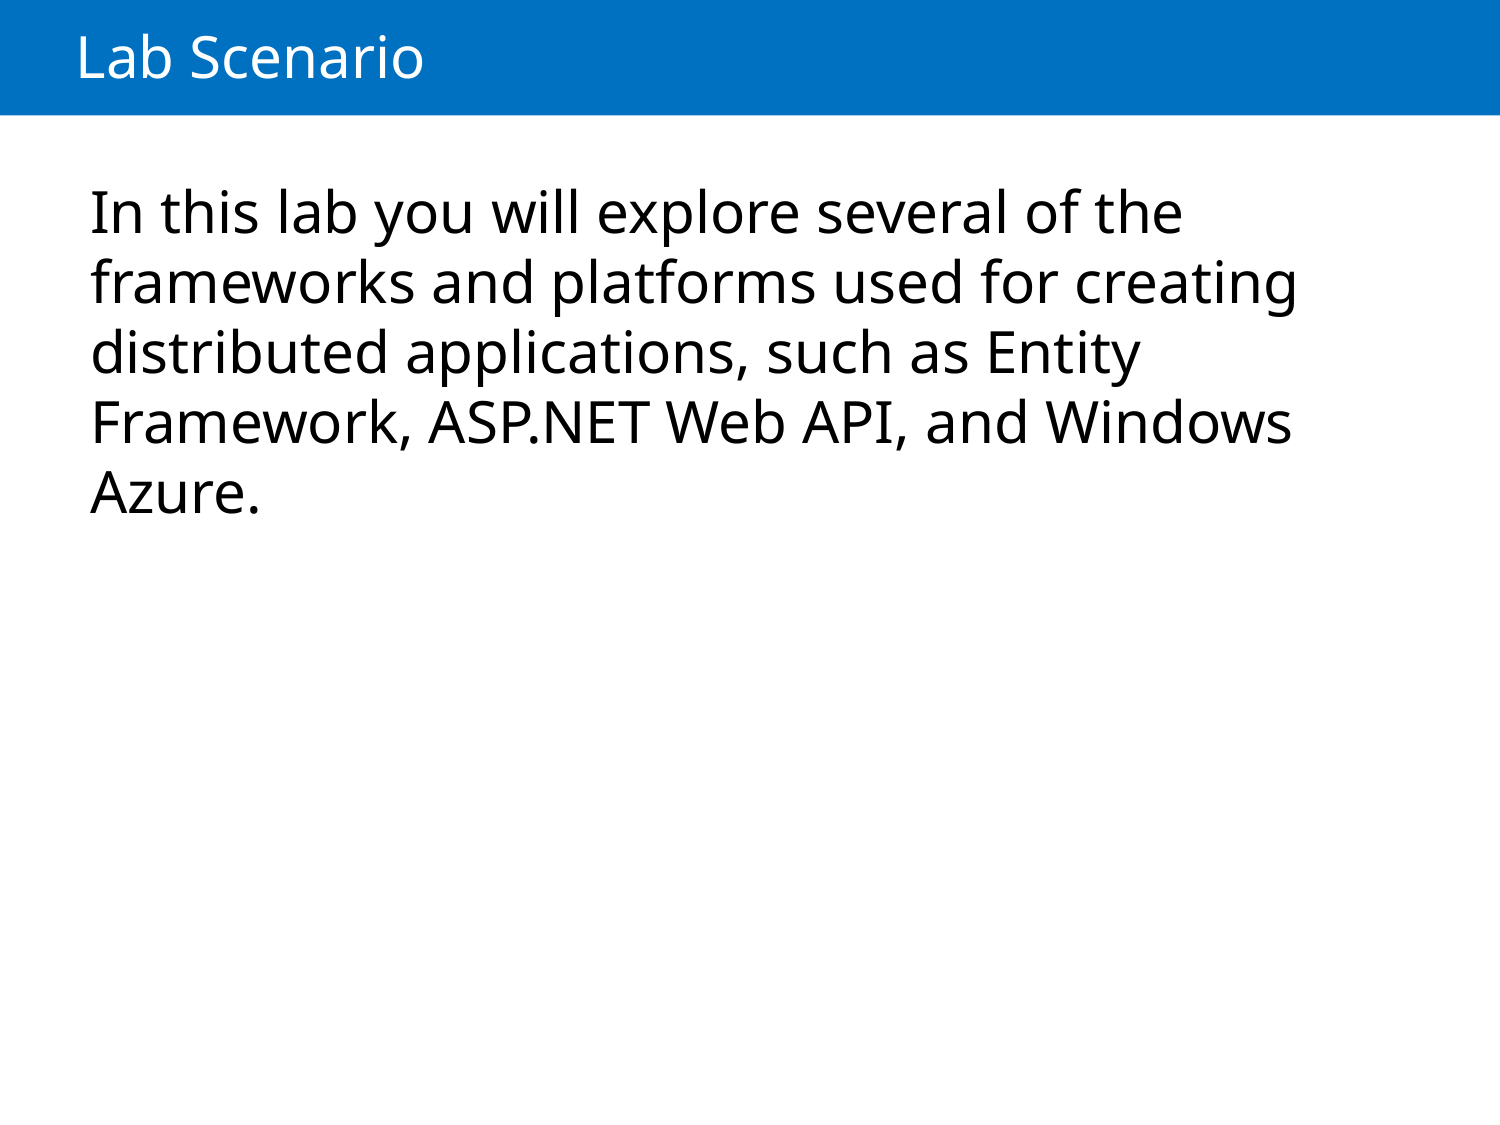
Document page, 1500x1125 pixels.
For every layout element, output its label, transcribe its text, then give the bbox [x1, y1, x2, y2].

title Lab Scenario [75, 0, 1351, 122]
text_box In this lab you will explore several of the frameworks and platforms used for creating distributed applications, such as Entity Framework, ASP.NET Web API, and Windows Azure. [75, 167, 1408, 533]
